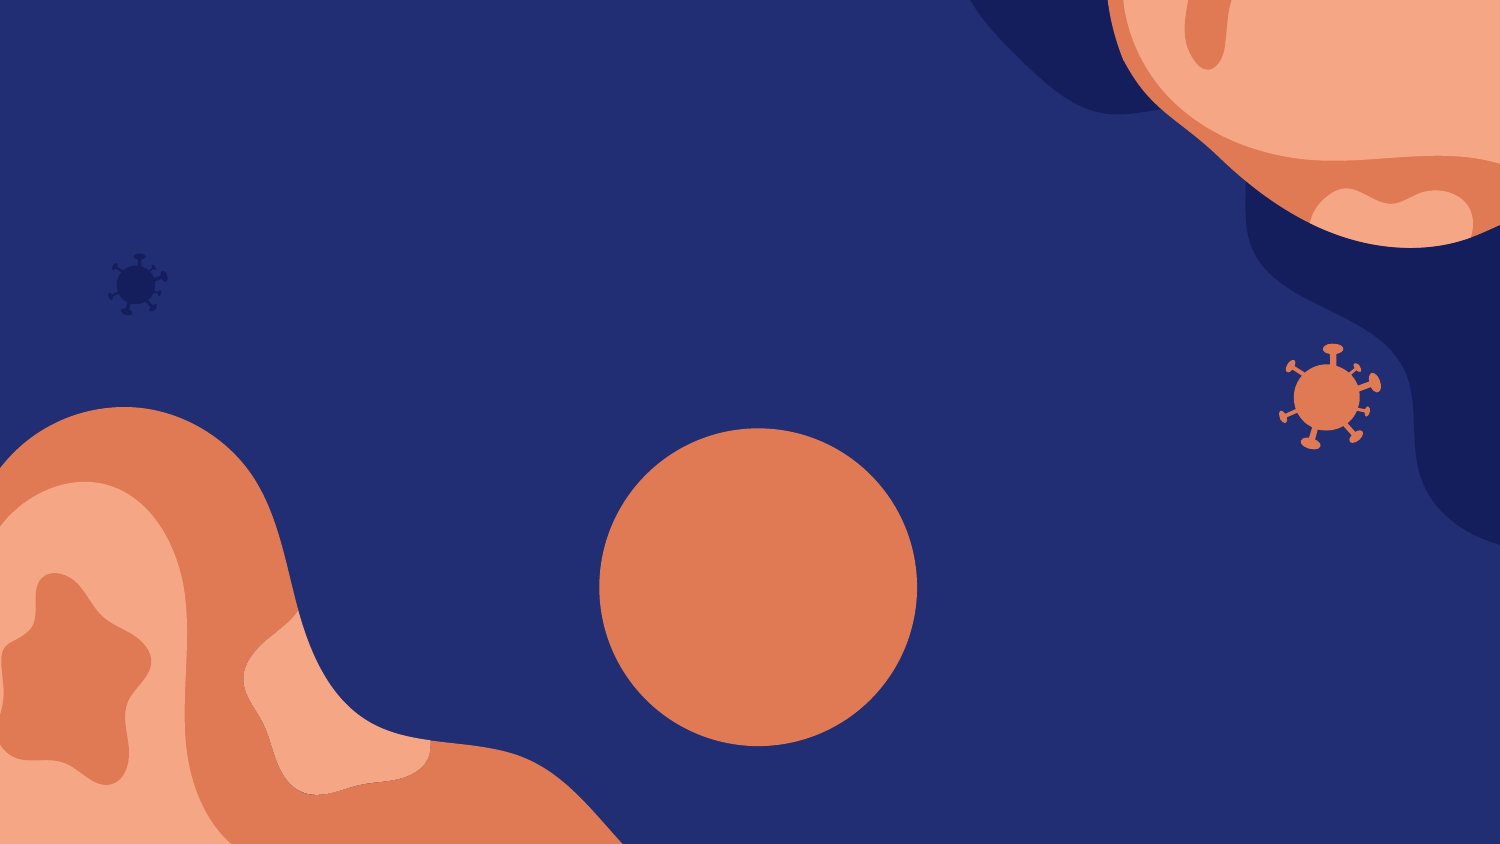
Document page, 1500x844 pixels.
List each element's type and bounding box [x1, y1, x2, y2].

text_box [599, 428, 918, 747]
